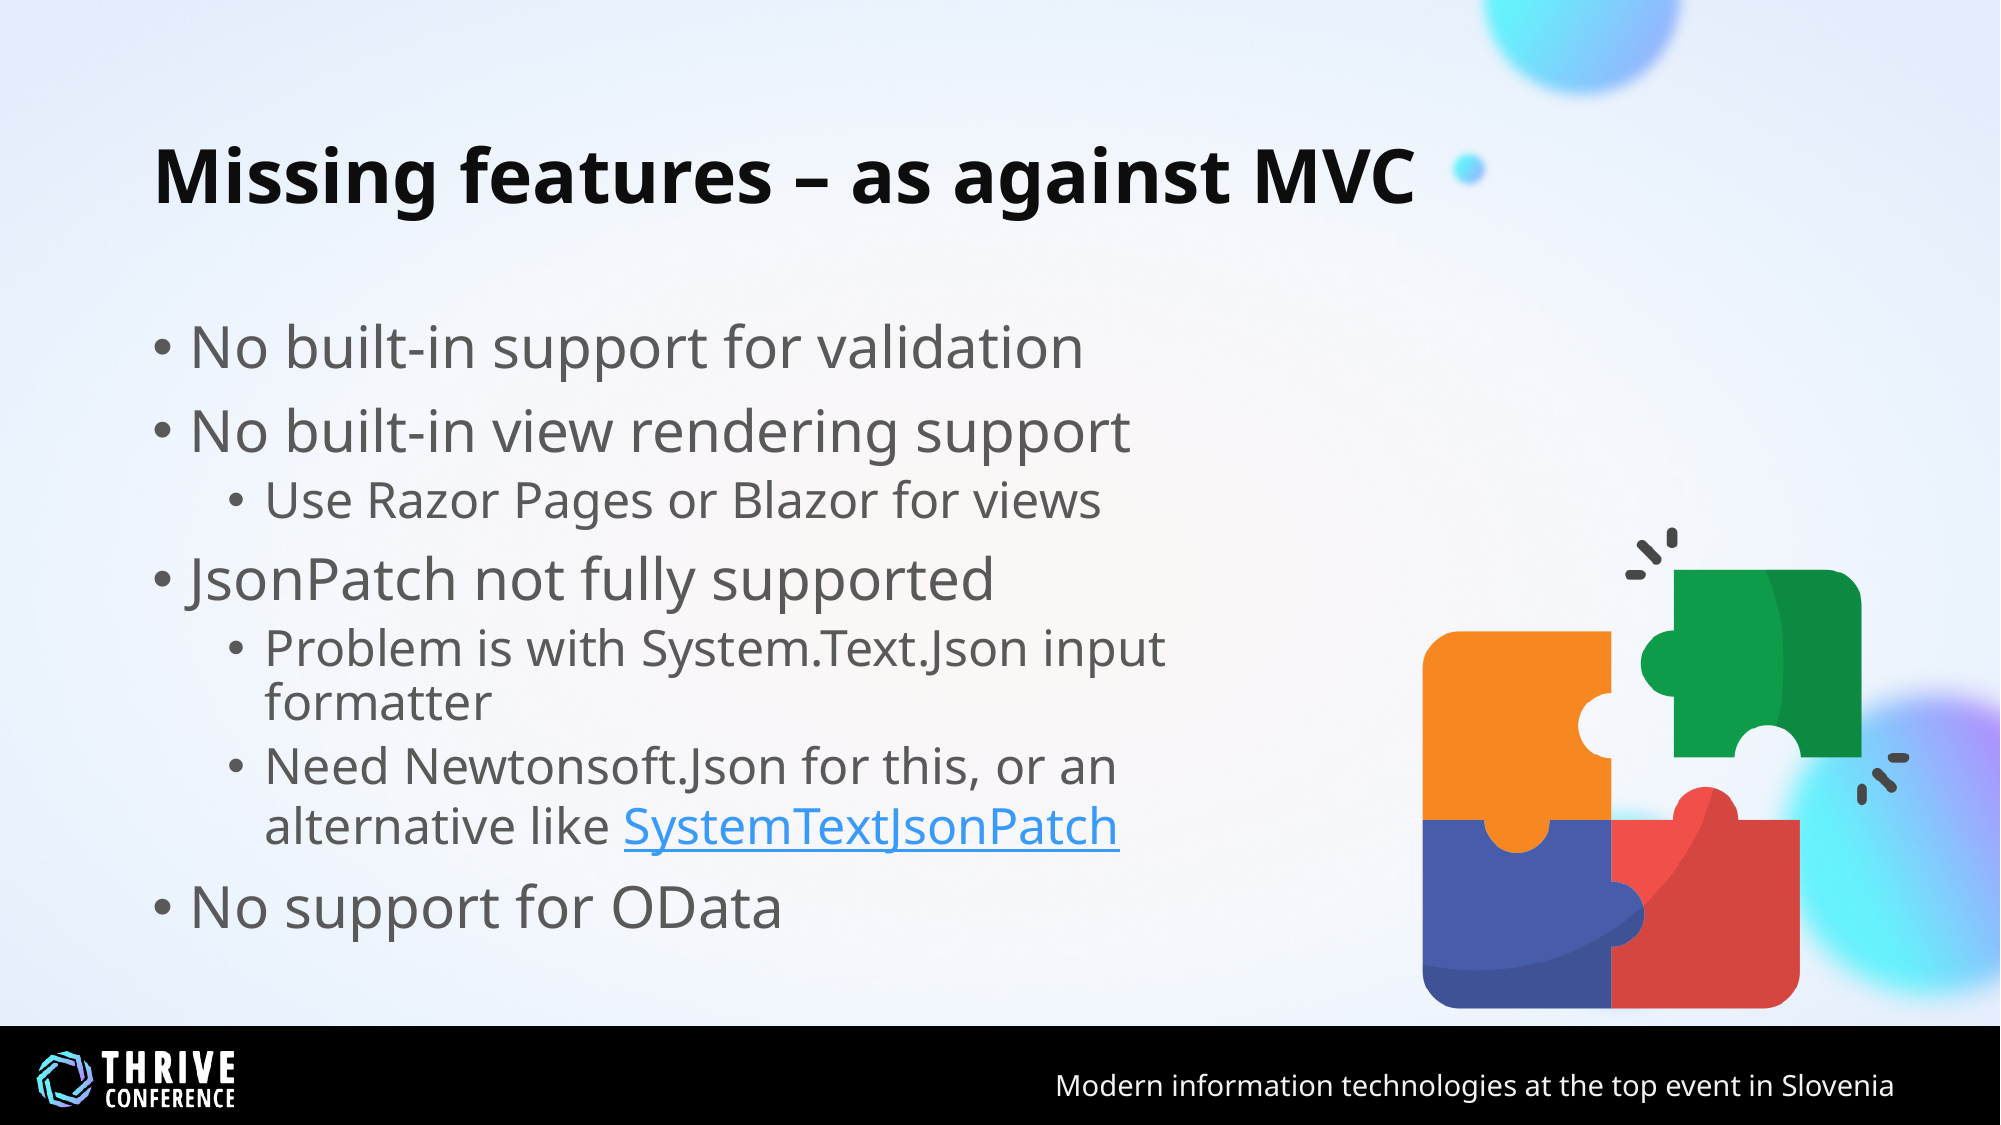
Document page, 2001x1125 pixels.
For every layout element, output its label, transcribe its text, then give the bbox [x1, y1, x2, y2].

picture [0, 0, 2000, 1026]
title Missing features – as against MVC [137, 70, 1863, 289]
list No built-in support for validation No built-in view rendering support Use Razor Pages or Blazor for views JsonPatch not fully supported Problem is with System.Text.Json input formatter Need Newtonsoft.Json for this, or an alternative like SystemTextJsonPatch No support for OData [137, 310, 1863, 1025]
picture [35, 1051, 234, 1108]
